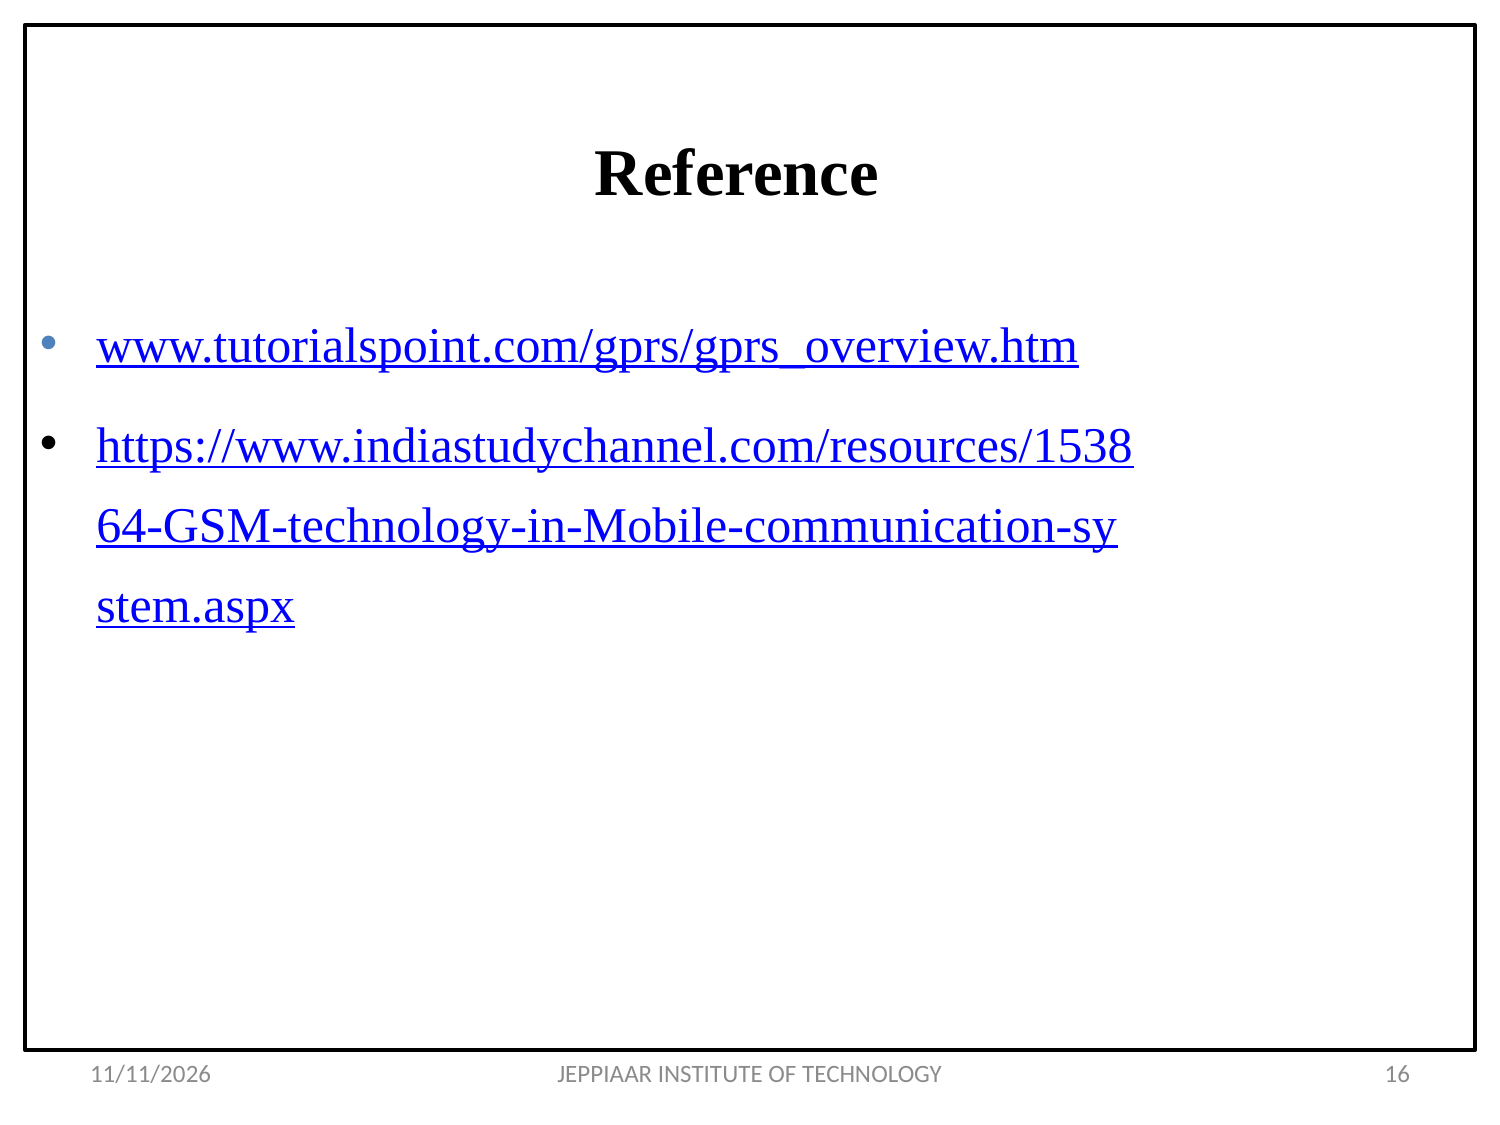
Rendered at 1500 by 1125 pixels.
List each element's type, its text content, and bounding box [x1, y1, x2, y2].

footer JEPPIAAR INSTITUTE OF TECHNOLOGY [512, 1042, 988, 1103]
slide_number 16 [1074, 1042, 1425, 1103]
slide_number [75, 1042, 425, 1103]
text_box [23, 23, 1477, 1052]
text_box [112, 462, 1125, 523]
